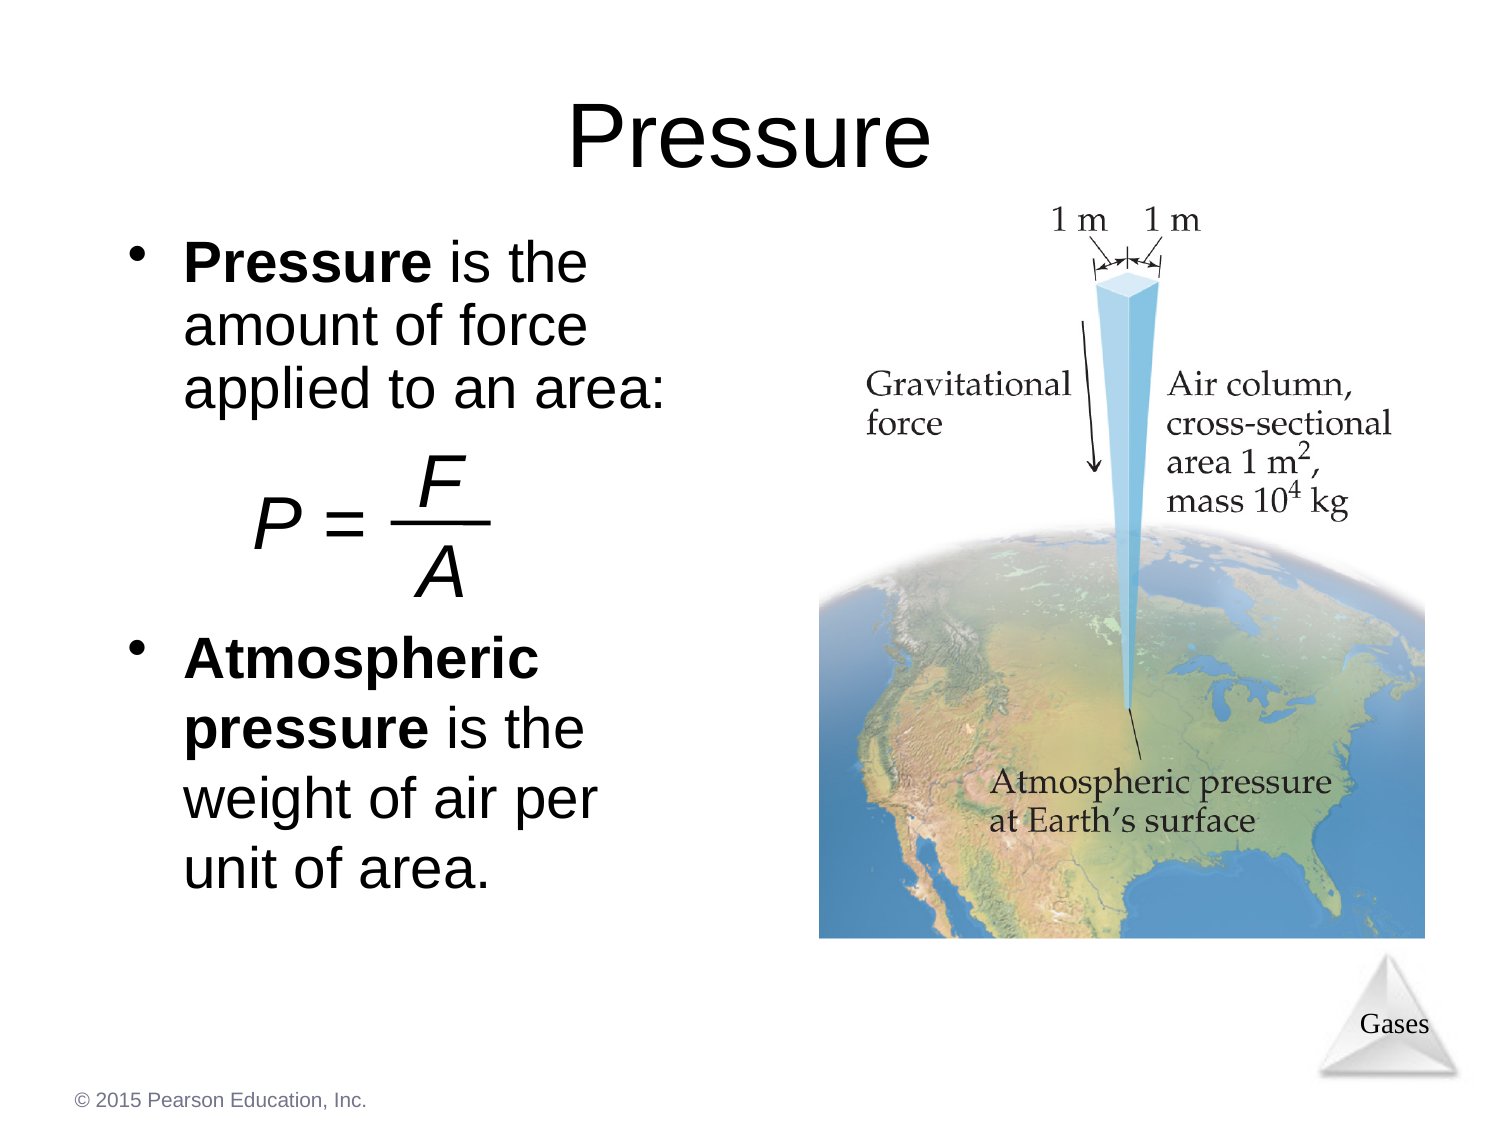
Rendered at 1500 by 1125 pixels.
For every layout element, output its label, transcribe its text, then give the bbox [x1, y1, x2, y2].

text_box Atmospheric pressure is the weight of air per unit of area. [112, 612, 700, 988]
title Pressure [0, 37, 1500, 225]
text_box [237, 424, 491, 621]
list Pressure is the amount of force applied to an area: [112, 225, 738, 438]
picture [812, 199, 1500, 1125]
